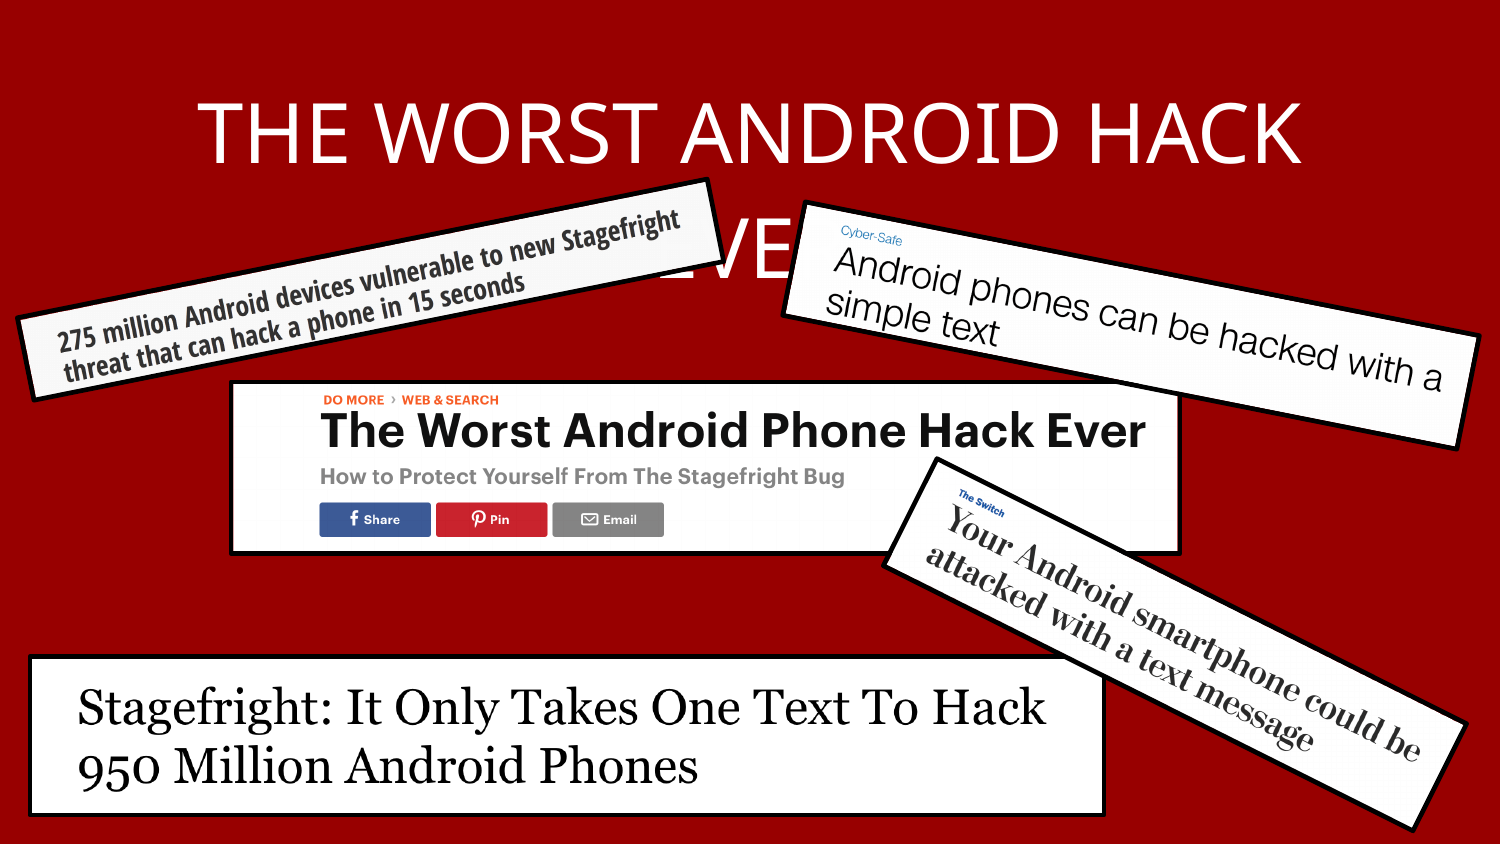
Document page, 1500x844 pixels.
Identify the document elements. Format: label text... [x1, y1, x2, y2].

picture [20, 183, 721, 397]
title THE WORST ANDROID HACK EVER [75, 50, 1425, 177]
picture [31, 205, 1476, 827]
